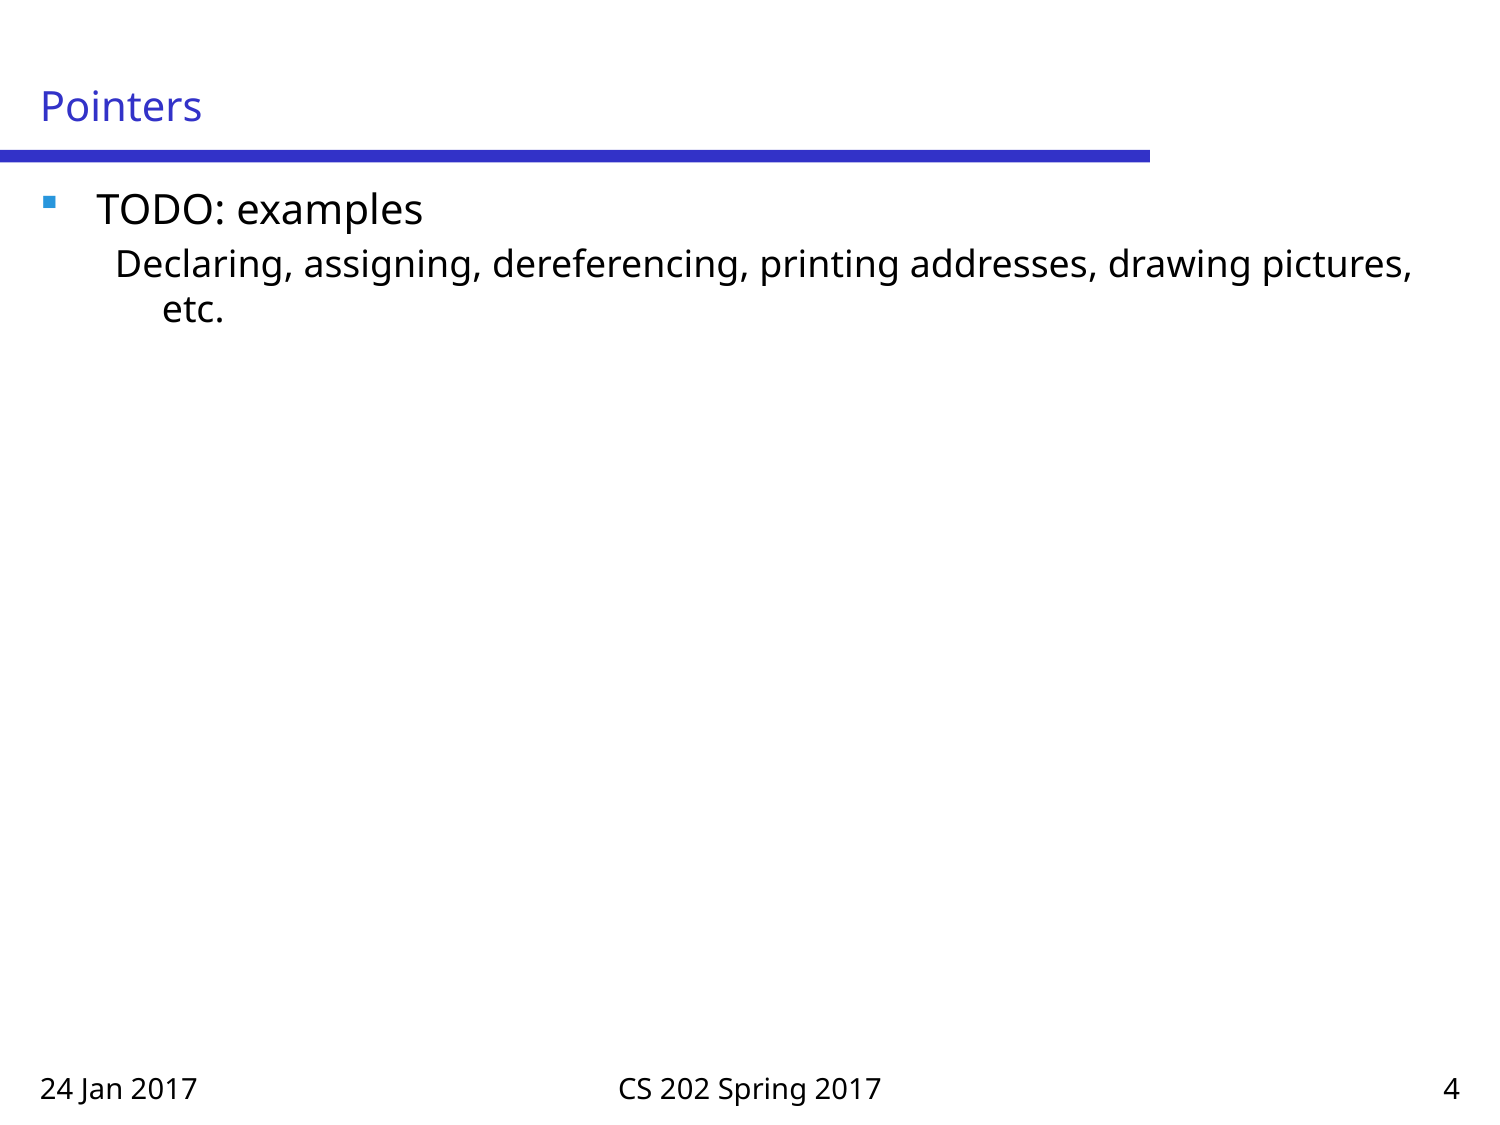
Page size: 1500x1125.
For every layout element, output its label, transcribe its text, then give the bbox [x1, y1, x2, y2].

list TODO: examples Declaring, assigning, dereferencing, printing addresses, drawing pictures, etc. [24, 174, 1475, 1050]
footer CS 202 Spring 2017 [387, 1062, 1113, 1113]
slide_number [24, 1062, 375, 1113]
slide_number 4 [1125, 1062, 1475, 1113]
title Pointers [24, 24, 1475, 138]
